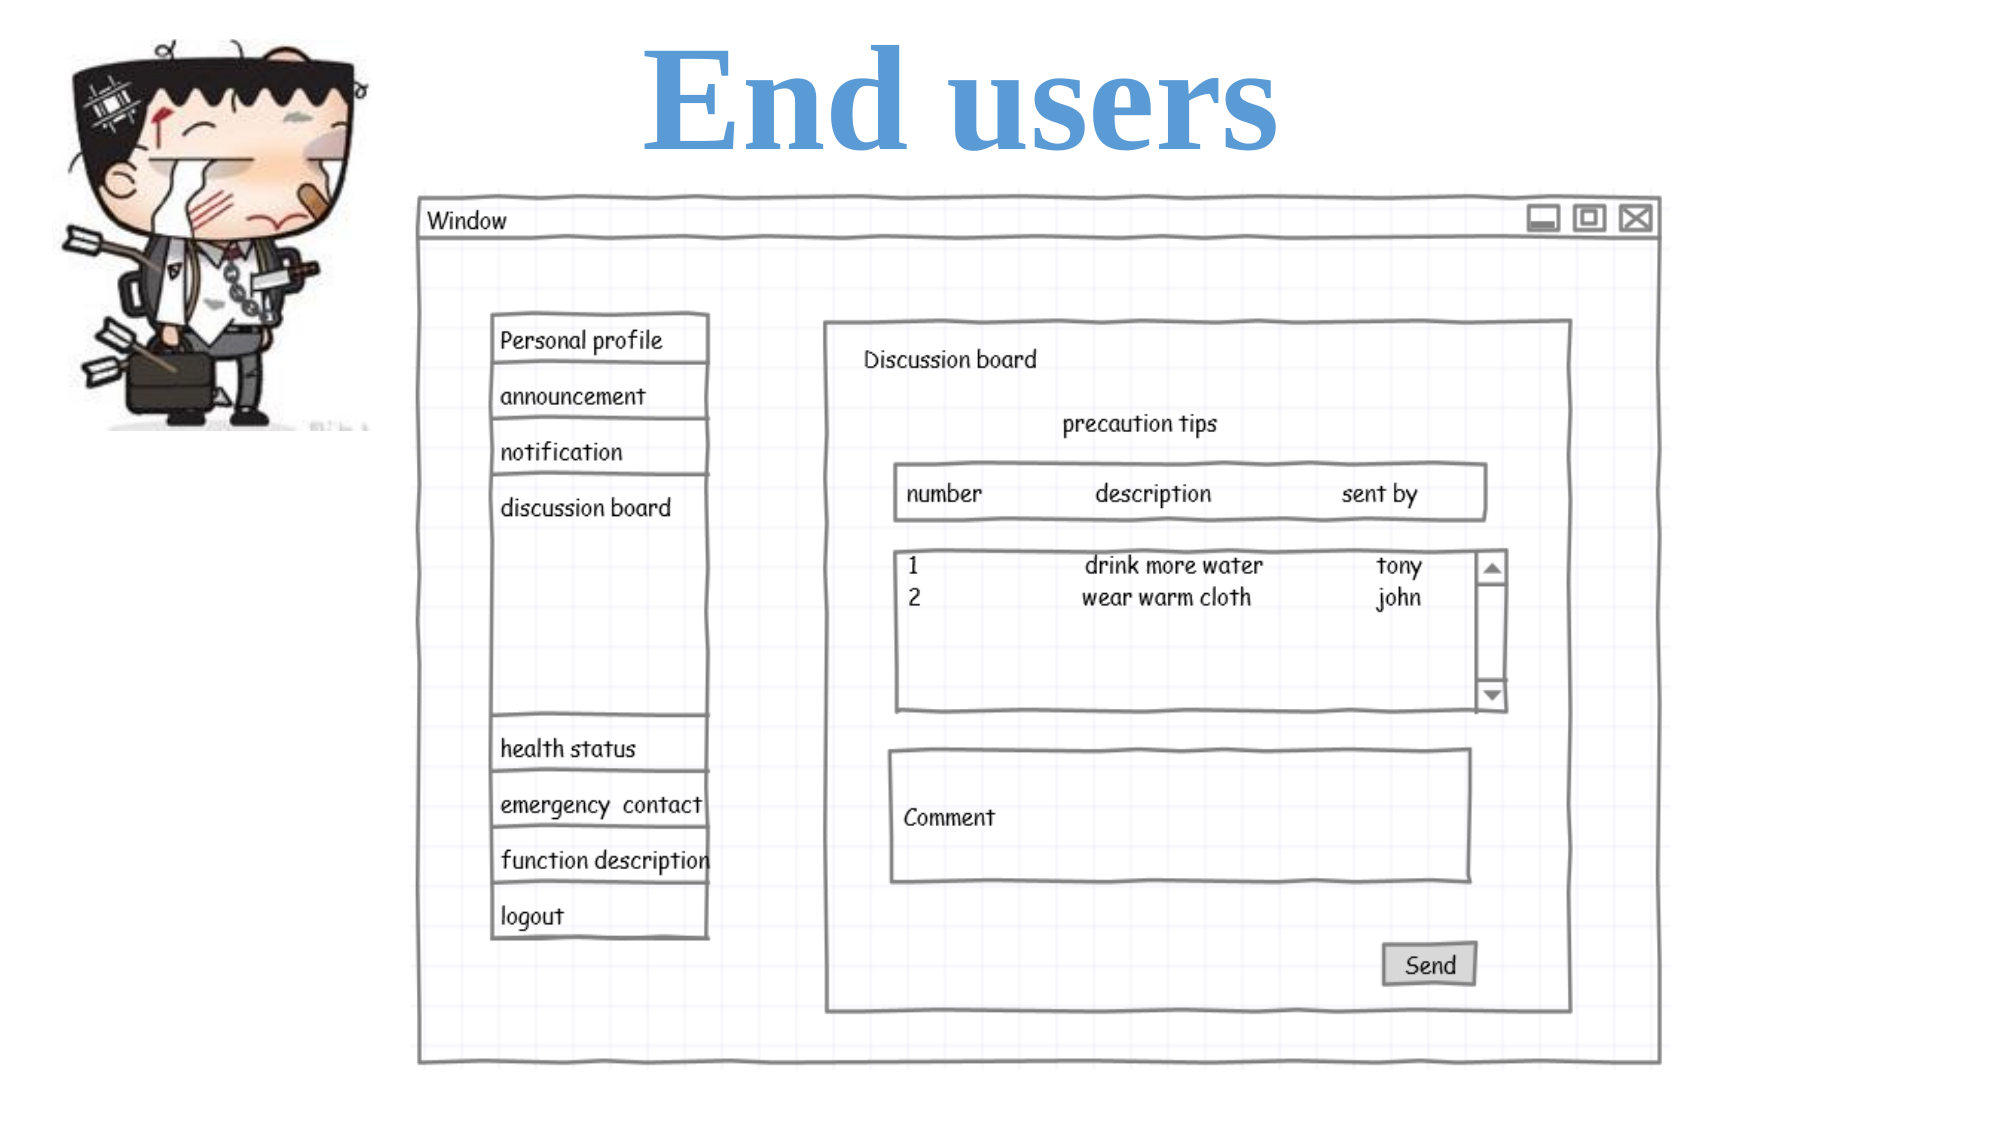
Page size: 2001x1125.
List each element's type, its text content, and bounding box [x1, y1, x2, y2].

picture [410, 188, 1671, 1070]
picture [52, 39, 371, 431]
text_box End users [627, 0, 1296, 187]
slide_number [1412, 1042, 1863, 1103]
